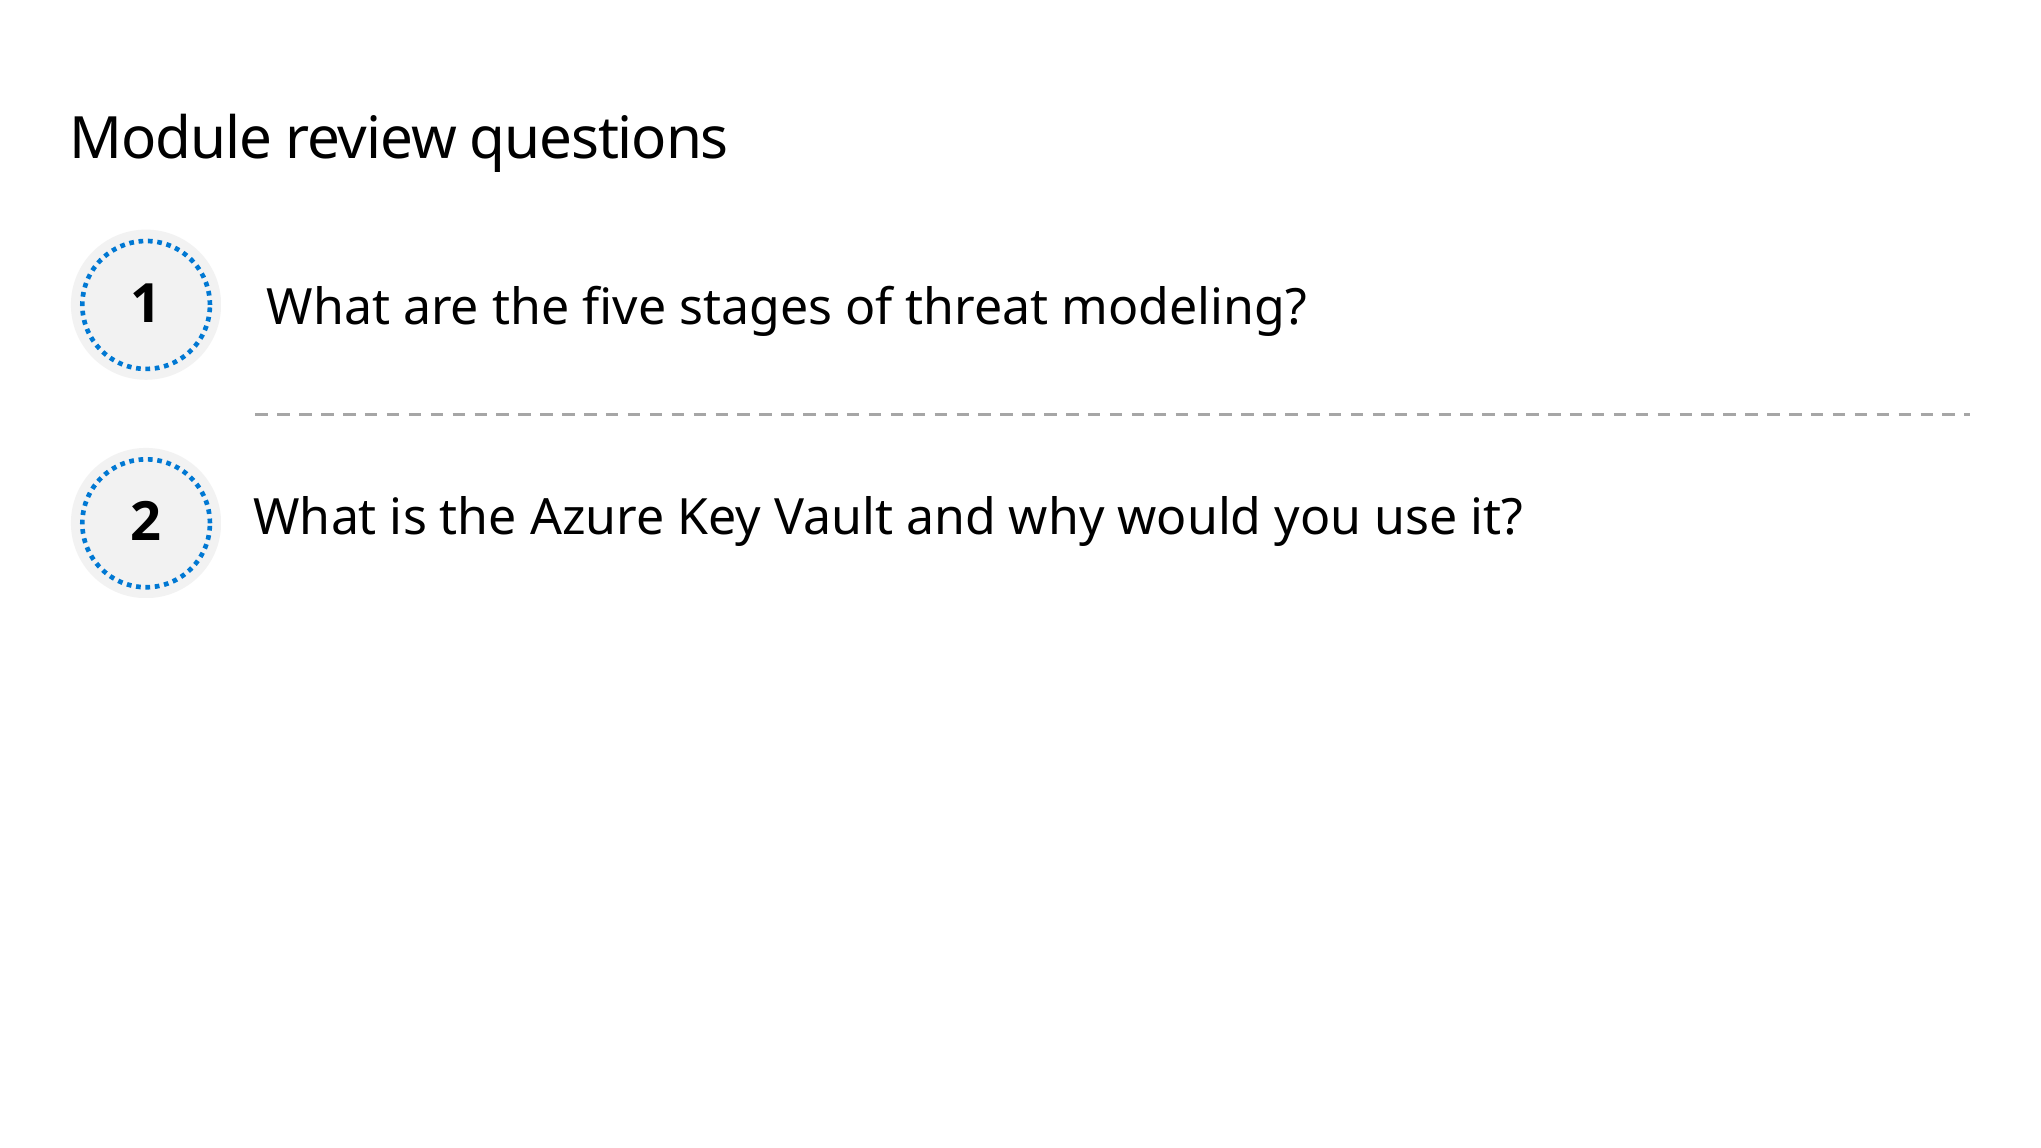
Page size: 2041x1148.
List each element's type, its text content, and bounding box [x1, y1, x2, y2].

text_box What are the five stages of threat modeling? [266, 276, 1982, 333]
title Module review questions [70, 103, 1969, 172]
picture [70, 447, 222, 599]
text_box What is the Azure Key Vault and why would you use it? [253, 486, 1969, 542]
picture [70, 229, 222, 380]
